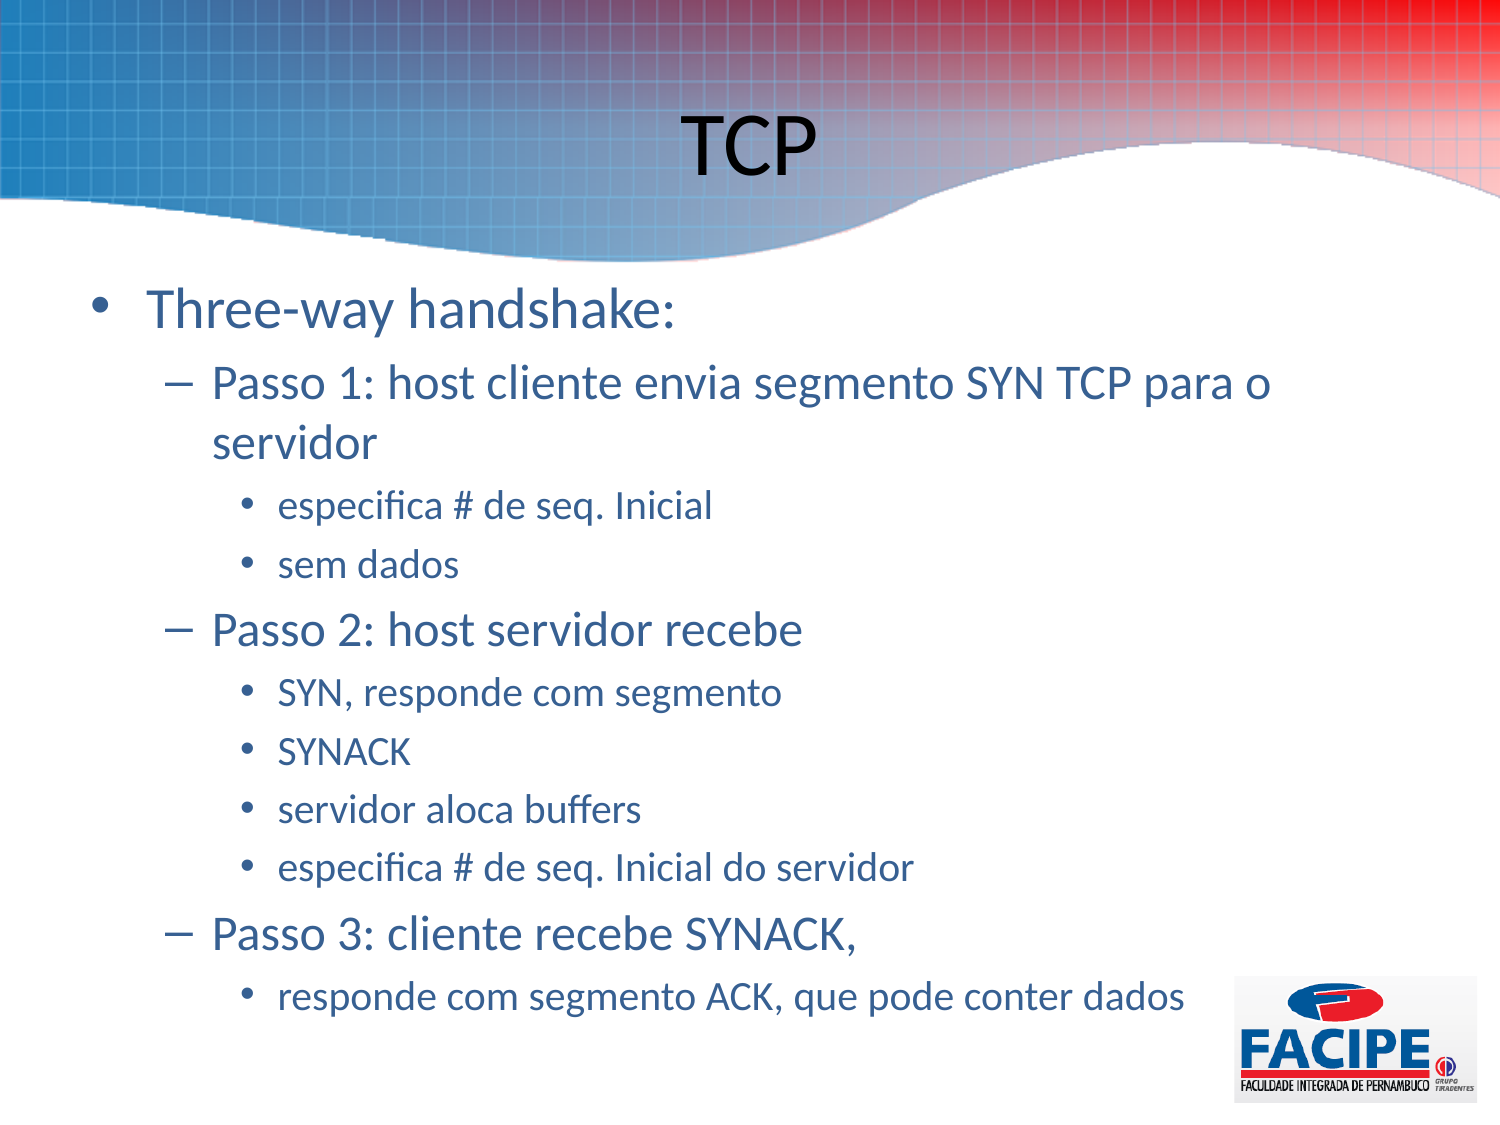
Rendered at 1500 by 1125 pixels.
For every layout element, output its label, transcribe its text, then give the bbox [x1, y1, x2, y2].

title TCP [74, 44, 1426, 233]
list Three-way handshake: Passo 1: host cliente envia segmento SYN TCP para o servidor especifica # de seq. Inicial sem dados Passo 2: host servidor recebe SYN, responde com segmento SYNACK servidor aloca buffers especifica # de seq. Inicial do servidor Passo 3: cliente recebe SYNACK, responde com segmento ACK, que pode conter dados [74, 262, 1426, 1006]
picture [0, 0, 1500, 270]
picture [1234, 976, 1478, 1103]
